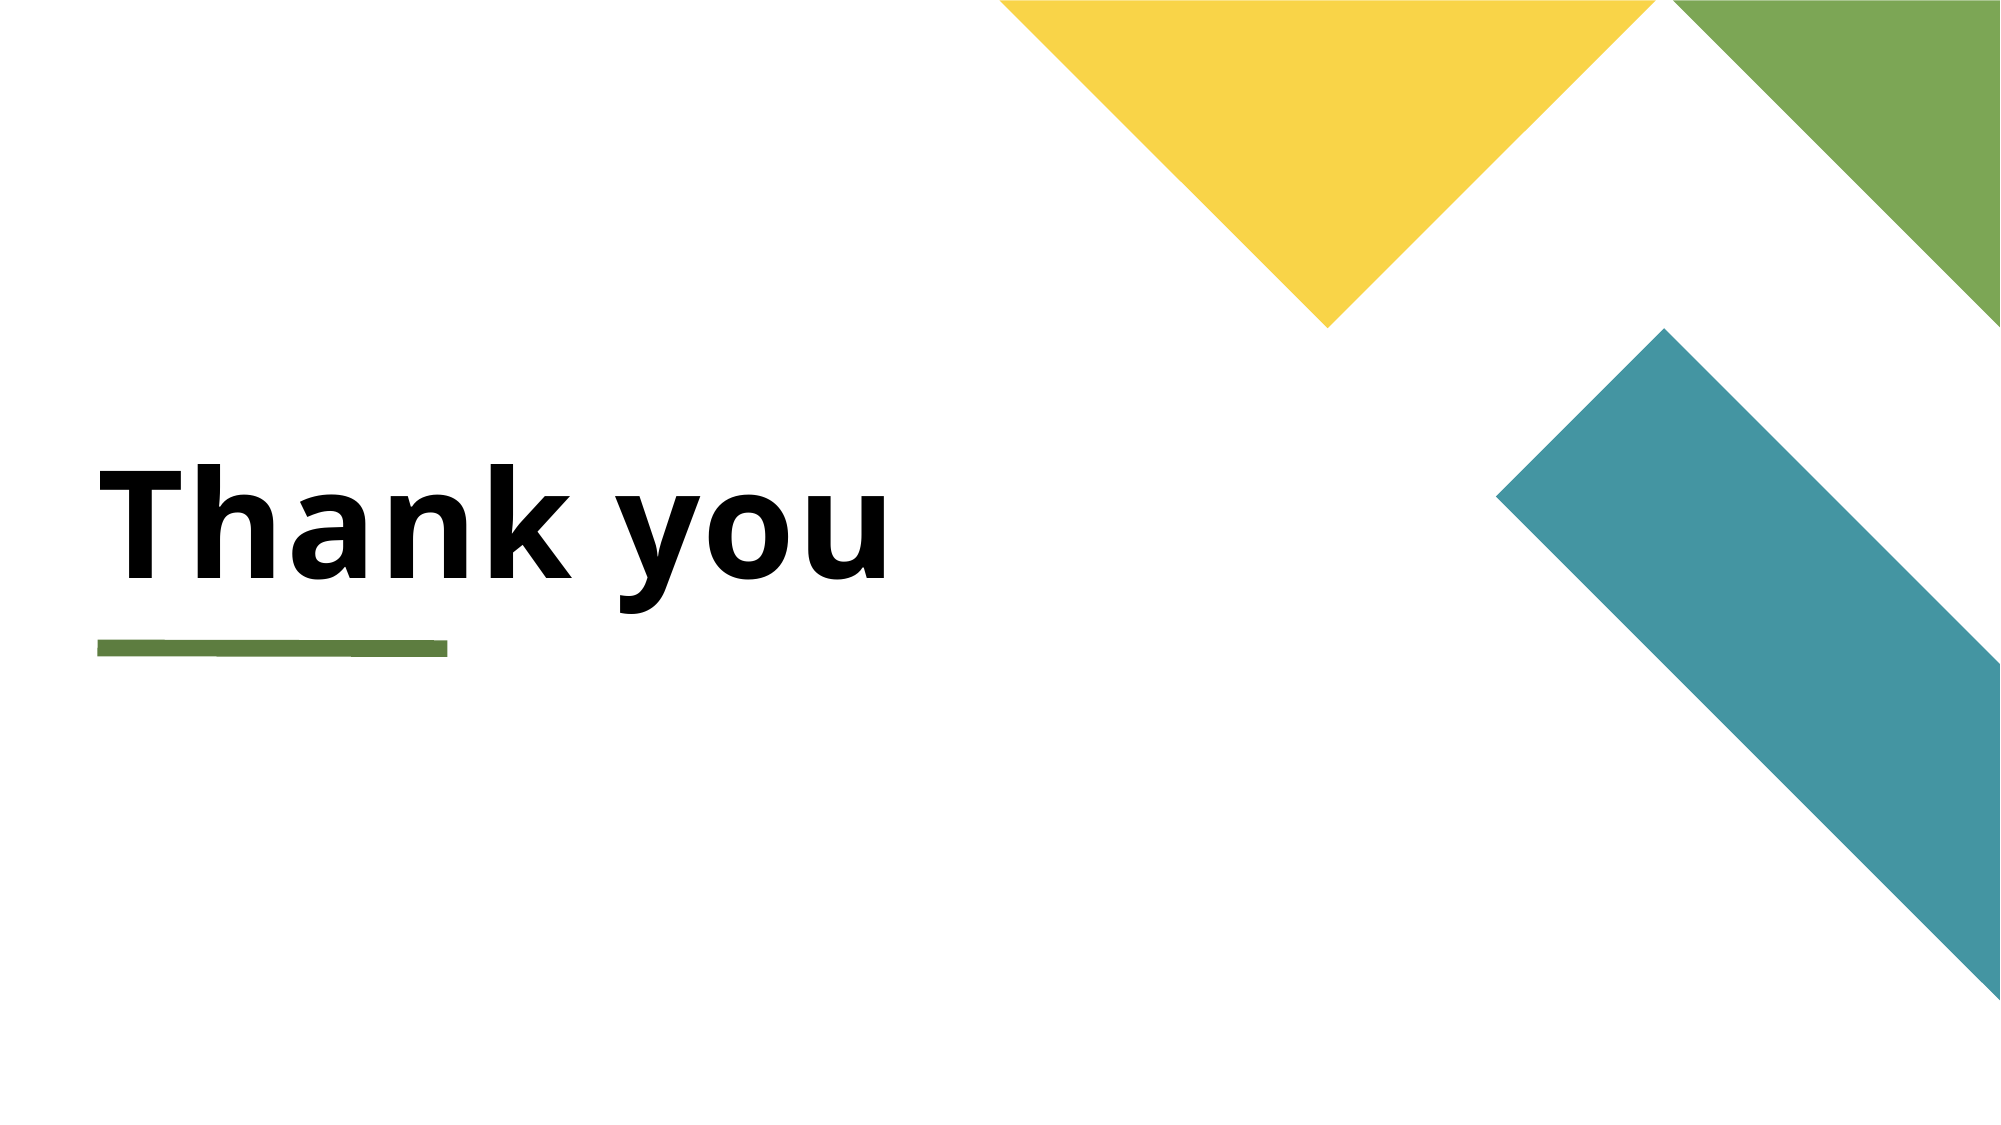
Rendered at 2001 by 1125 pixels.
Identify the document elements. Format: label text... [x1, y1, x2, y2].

title Thank you [97, 67, 998, 608]
